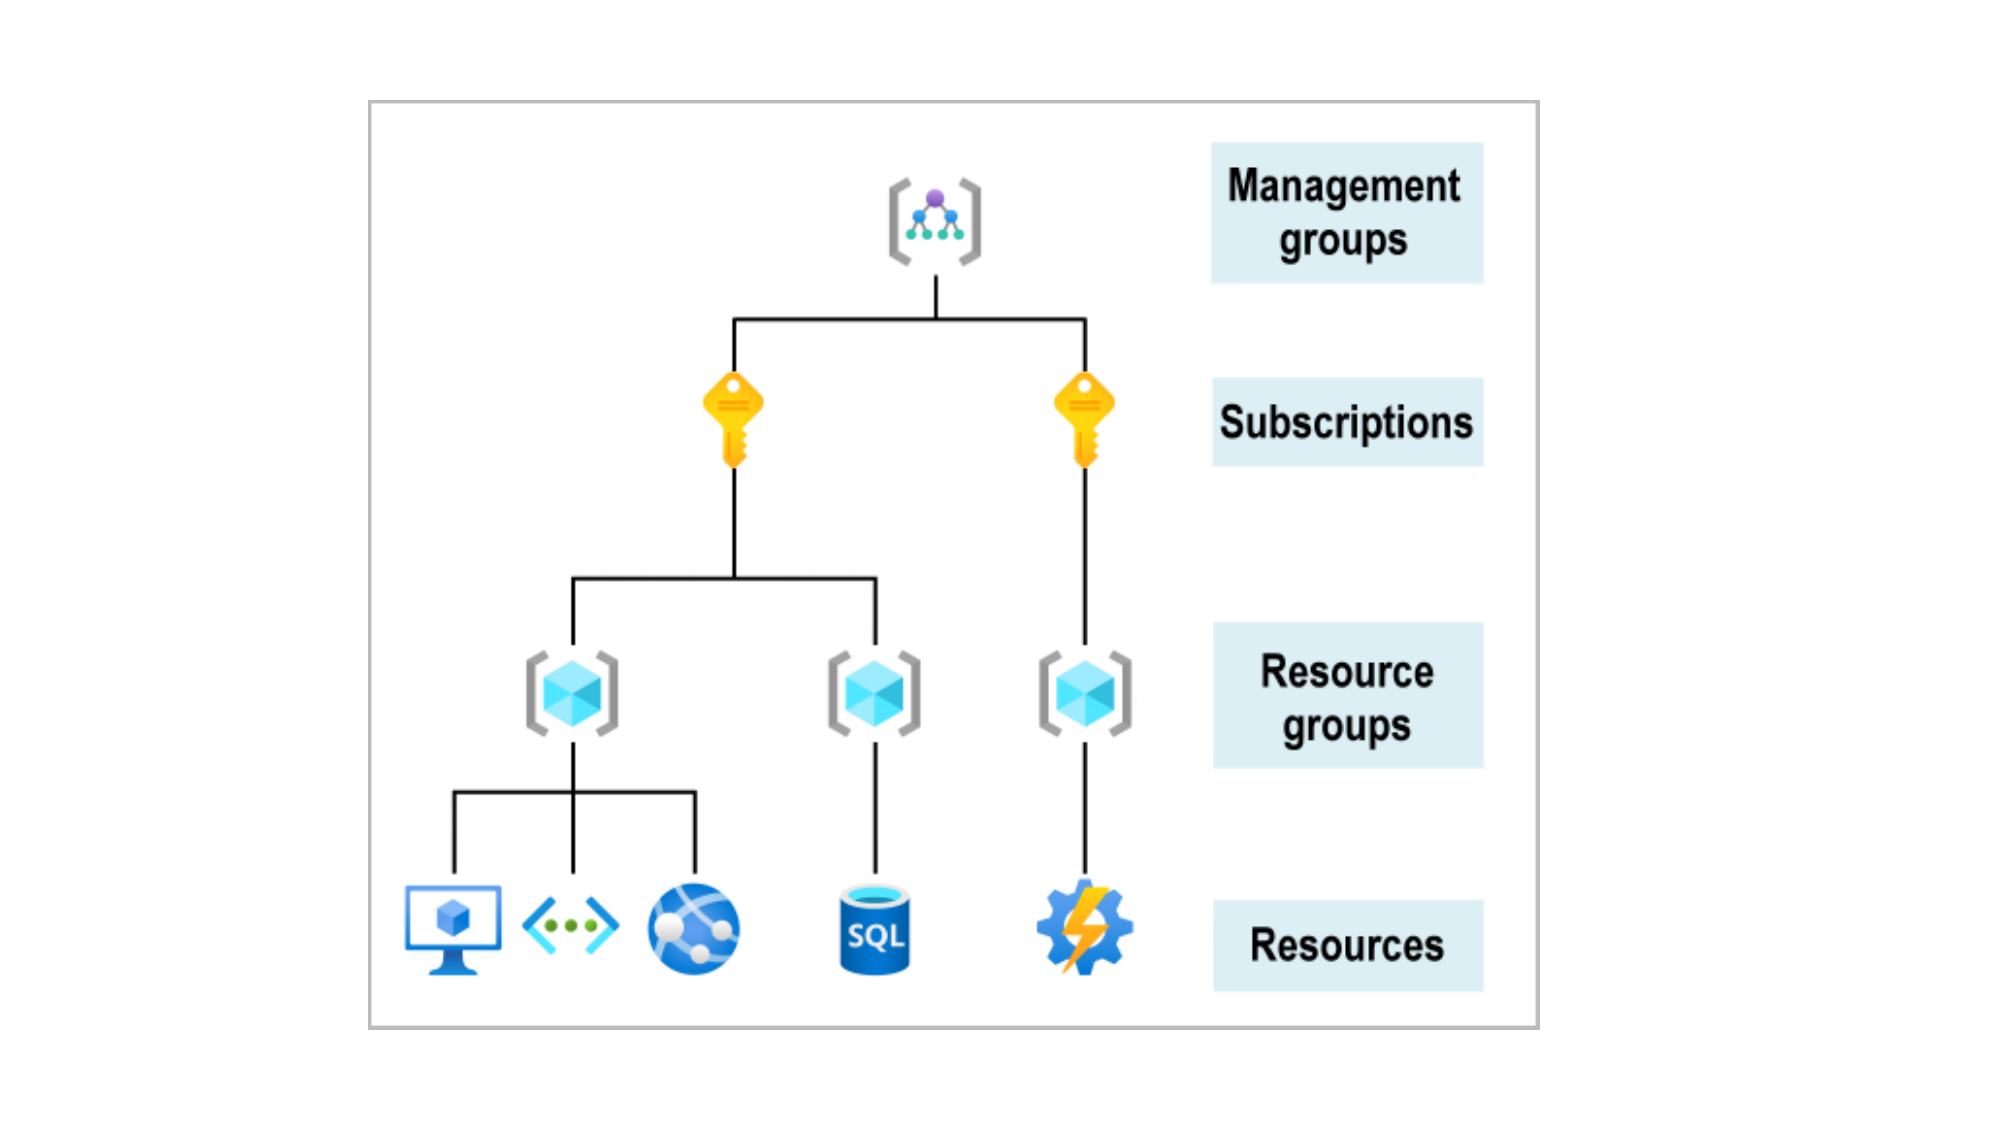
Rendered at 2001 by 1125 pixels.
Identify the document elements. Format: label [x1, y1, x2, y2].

list [368, 100, 1540, 1030]
